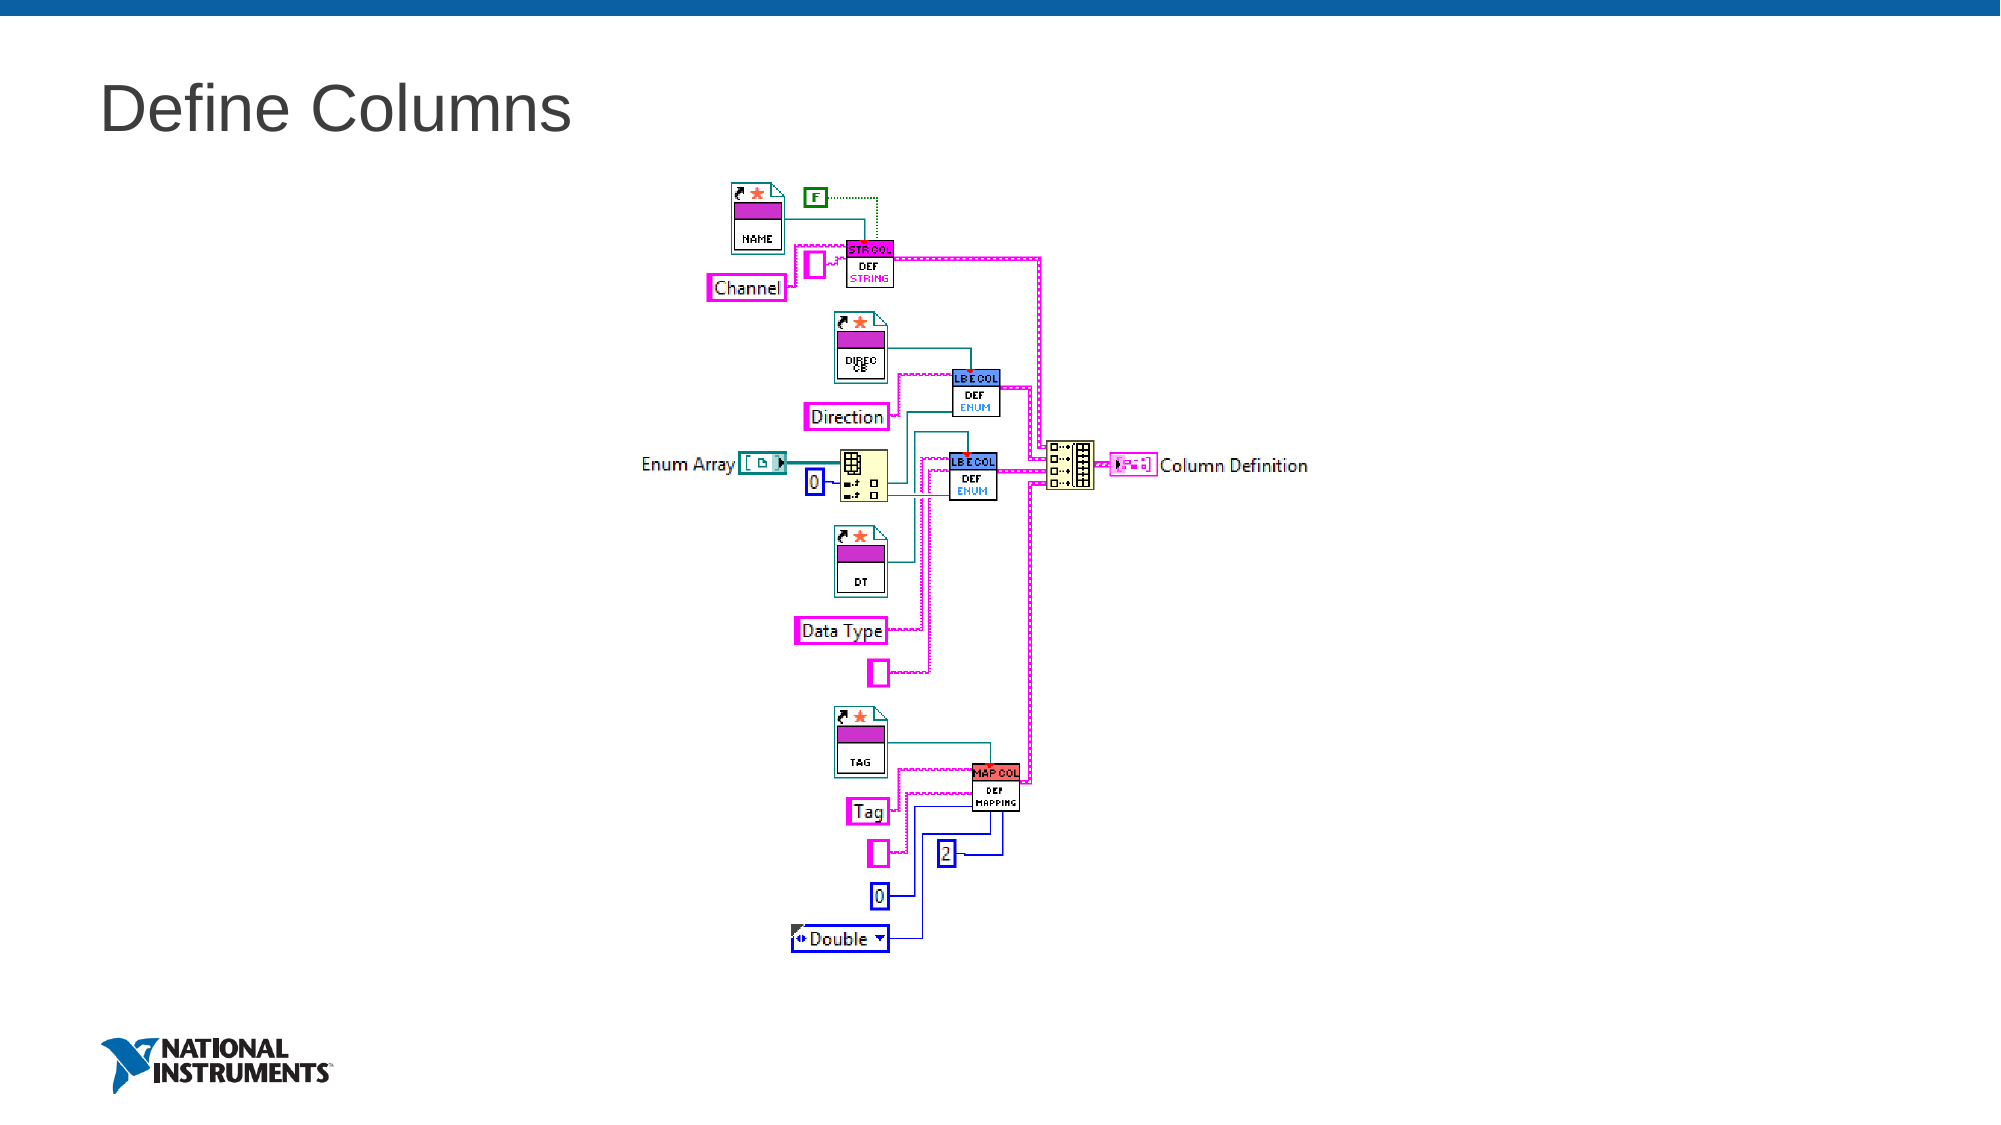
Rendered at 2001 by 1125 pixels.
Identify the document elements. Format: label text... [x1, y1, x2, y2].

title Define Columns [99, 60, 1900, 160]
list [625, 159, 1432, 964]
